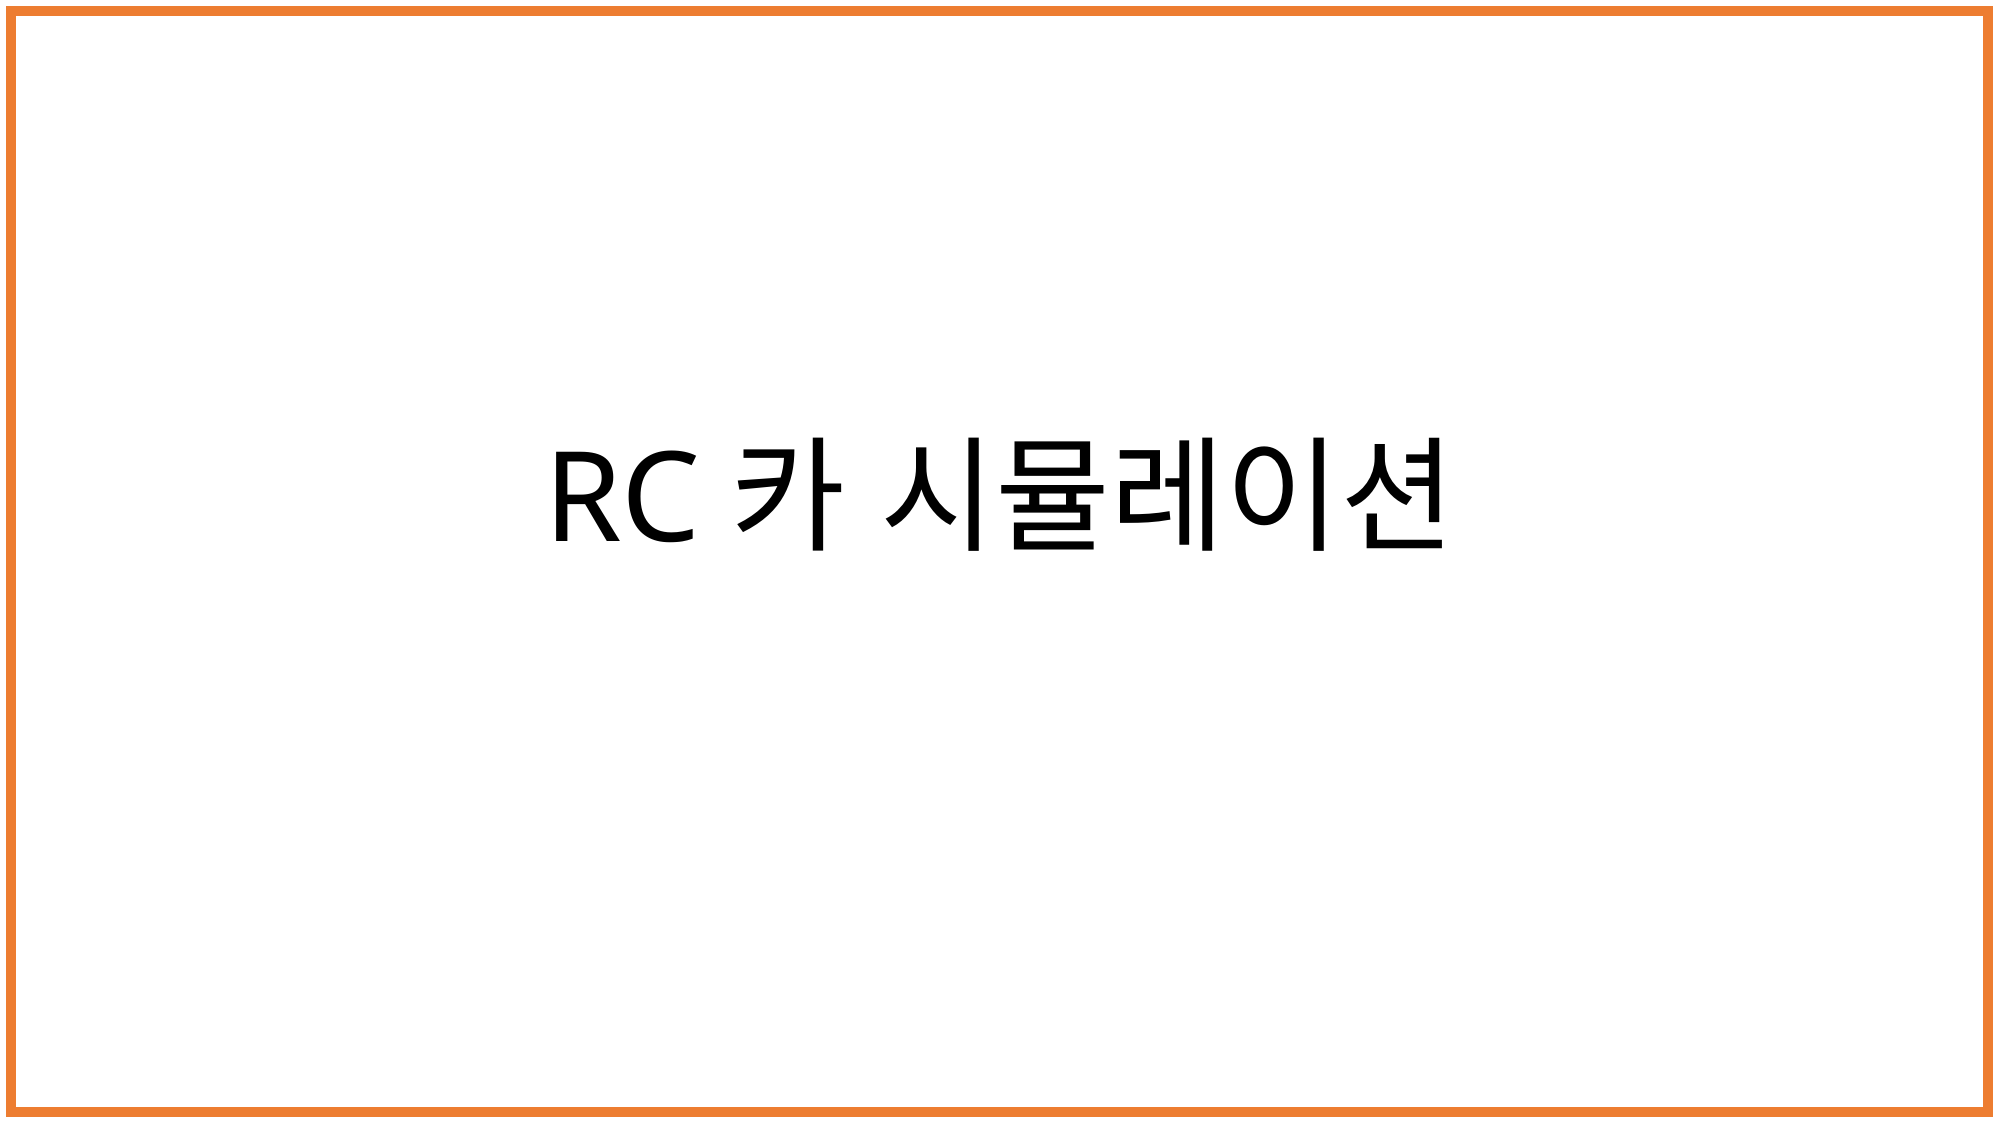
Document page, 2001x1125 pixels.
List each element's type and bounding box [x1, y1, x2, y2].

text_box [10, 10, 1989, 1113]
